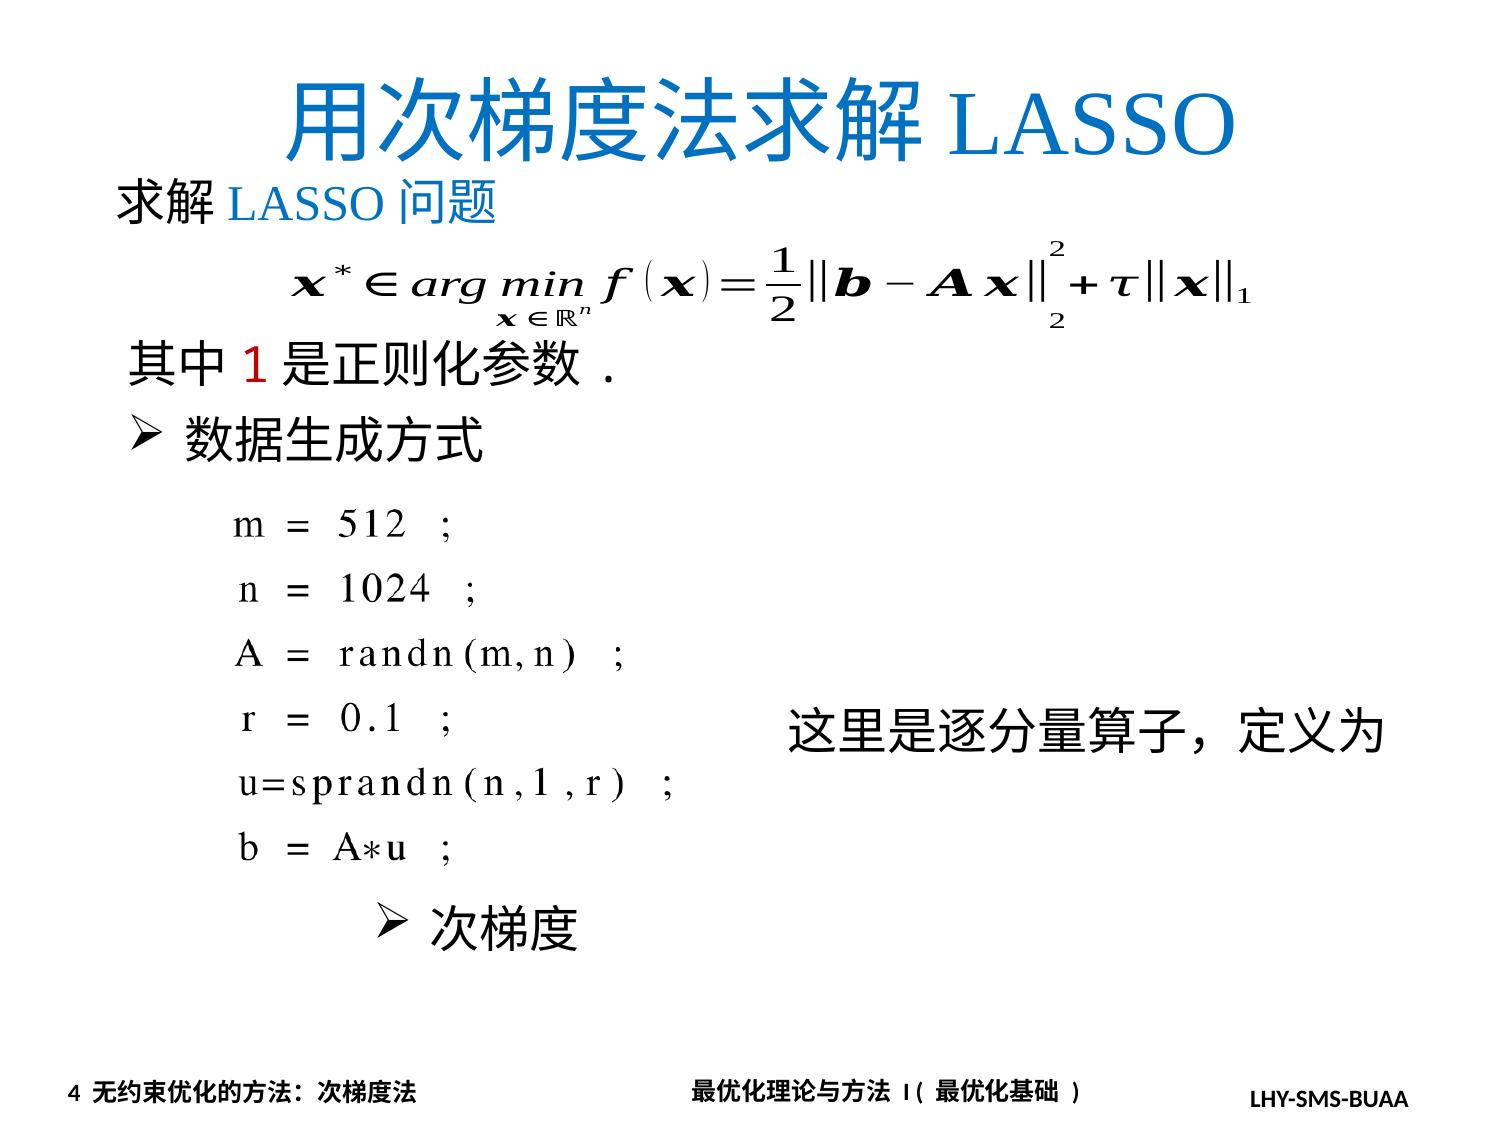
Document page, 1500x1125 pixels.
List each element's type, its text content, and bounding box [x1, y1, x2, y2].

text_box 用次梯度法求解LASSO [40, 55, 1482, 180]
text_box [112, 400, 677, 867]
